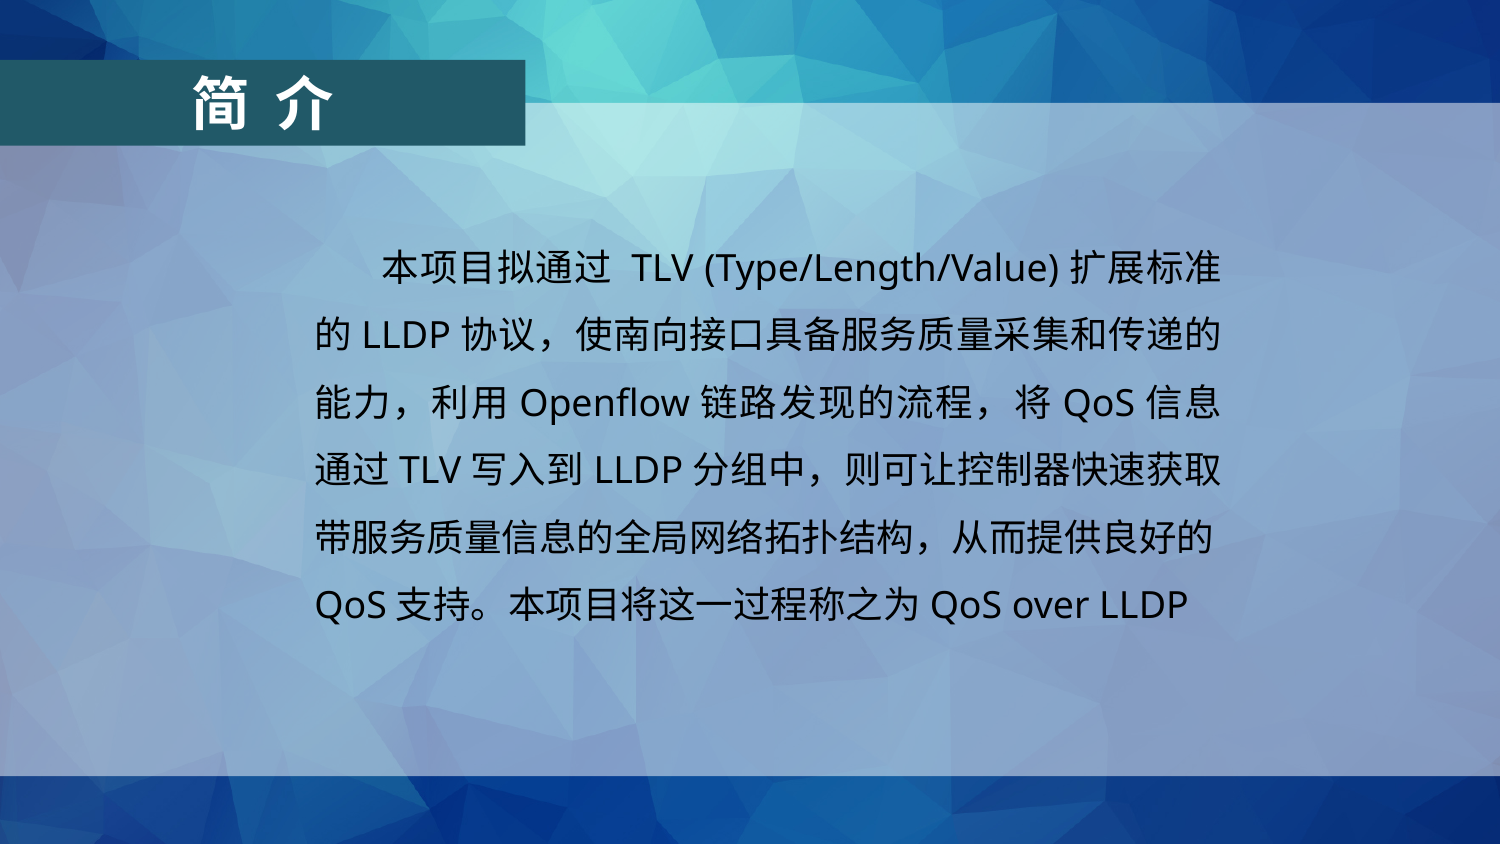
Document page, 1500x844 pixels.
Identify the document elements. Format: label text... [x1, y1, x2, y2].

picture [0, 0, 1500, 102]
text_box [0, 102, 1500, 777]
text_box 本项目拟通过 TLV (Type/Length/Value)扩展标准的LLDP协议，使南向接口具备服务质量采集和传递的能力，利用Openflow链路发现的流程，将QoS信息通过TLV写入到LLDP分组中，则可让控制器快速获取带服务质量信息的全局网络拓扑结构，从而提供良好的QoS支持。本项目将这一过程称之为QoS over LLDP [314, 220, 1223, 627]
text_box 简 介 [0, 59, 526, 145]
picture [0, 777, 1500, 844]
